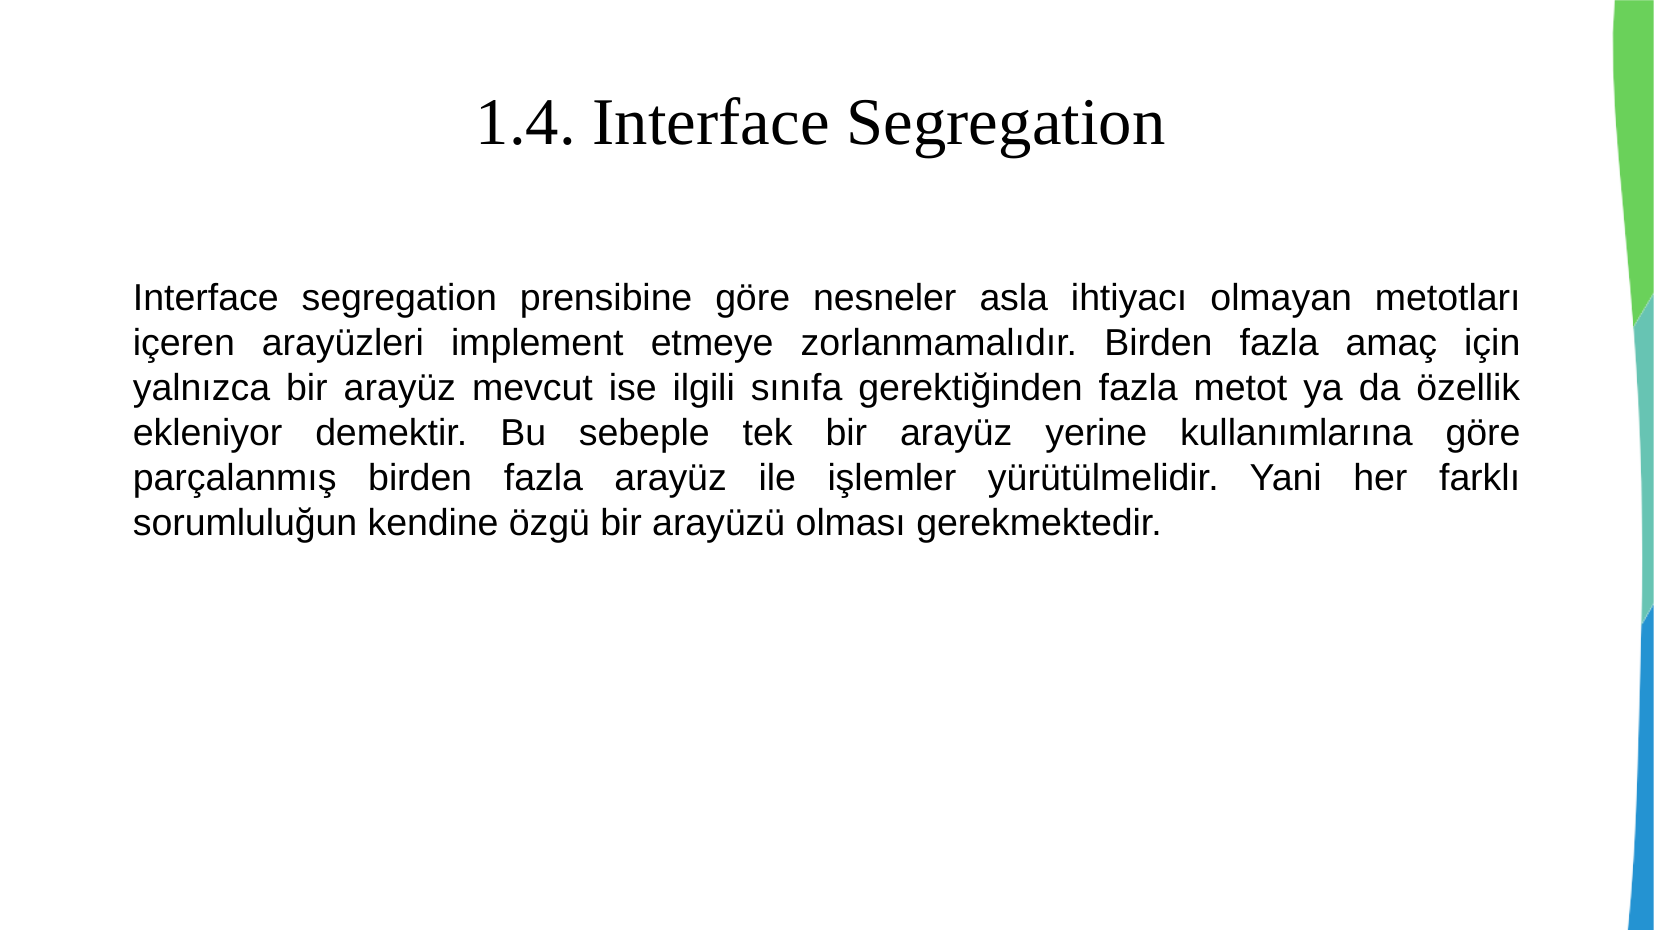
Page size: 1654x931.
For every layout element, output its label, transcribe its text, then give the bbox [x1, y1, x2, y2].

text_box Interface segregation prensibine göre nesneler asla ihtiyacı olmayan metotları içeren arayüzleri implement etmeye zorlanmamalıdır. Birden fazla amaç için yalnızca bir arayüz mevcut ise ilgili sınıfa gerektiğinden fazla metot ya da özellik ekleniyor demektir. Bu sebeple tek bir arayüz yerine kullanımlarına göre parçalanmış birden fazla arayüz ile işlemler yürütülmelidir. Yani her farklı sorumluluğun kendine özgü bir arayüzü olması gerekmektedir. [118, 265, 1536, 533]
text_box 1.4. Interface Segregation [77, 39, 1566, 196]
picture [1612, 0, 1654, 930]
